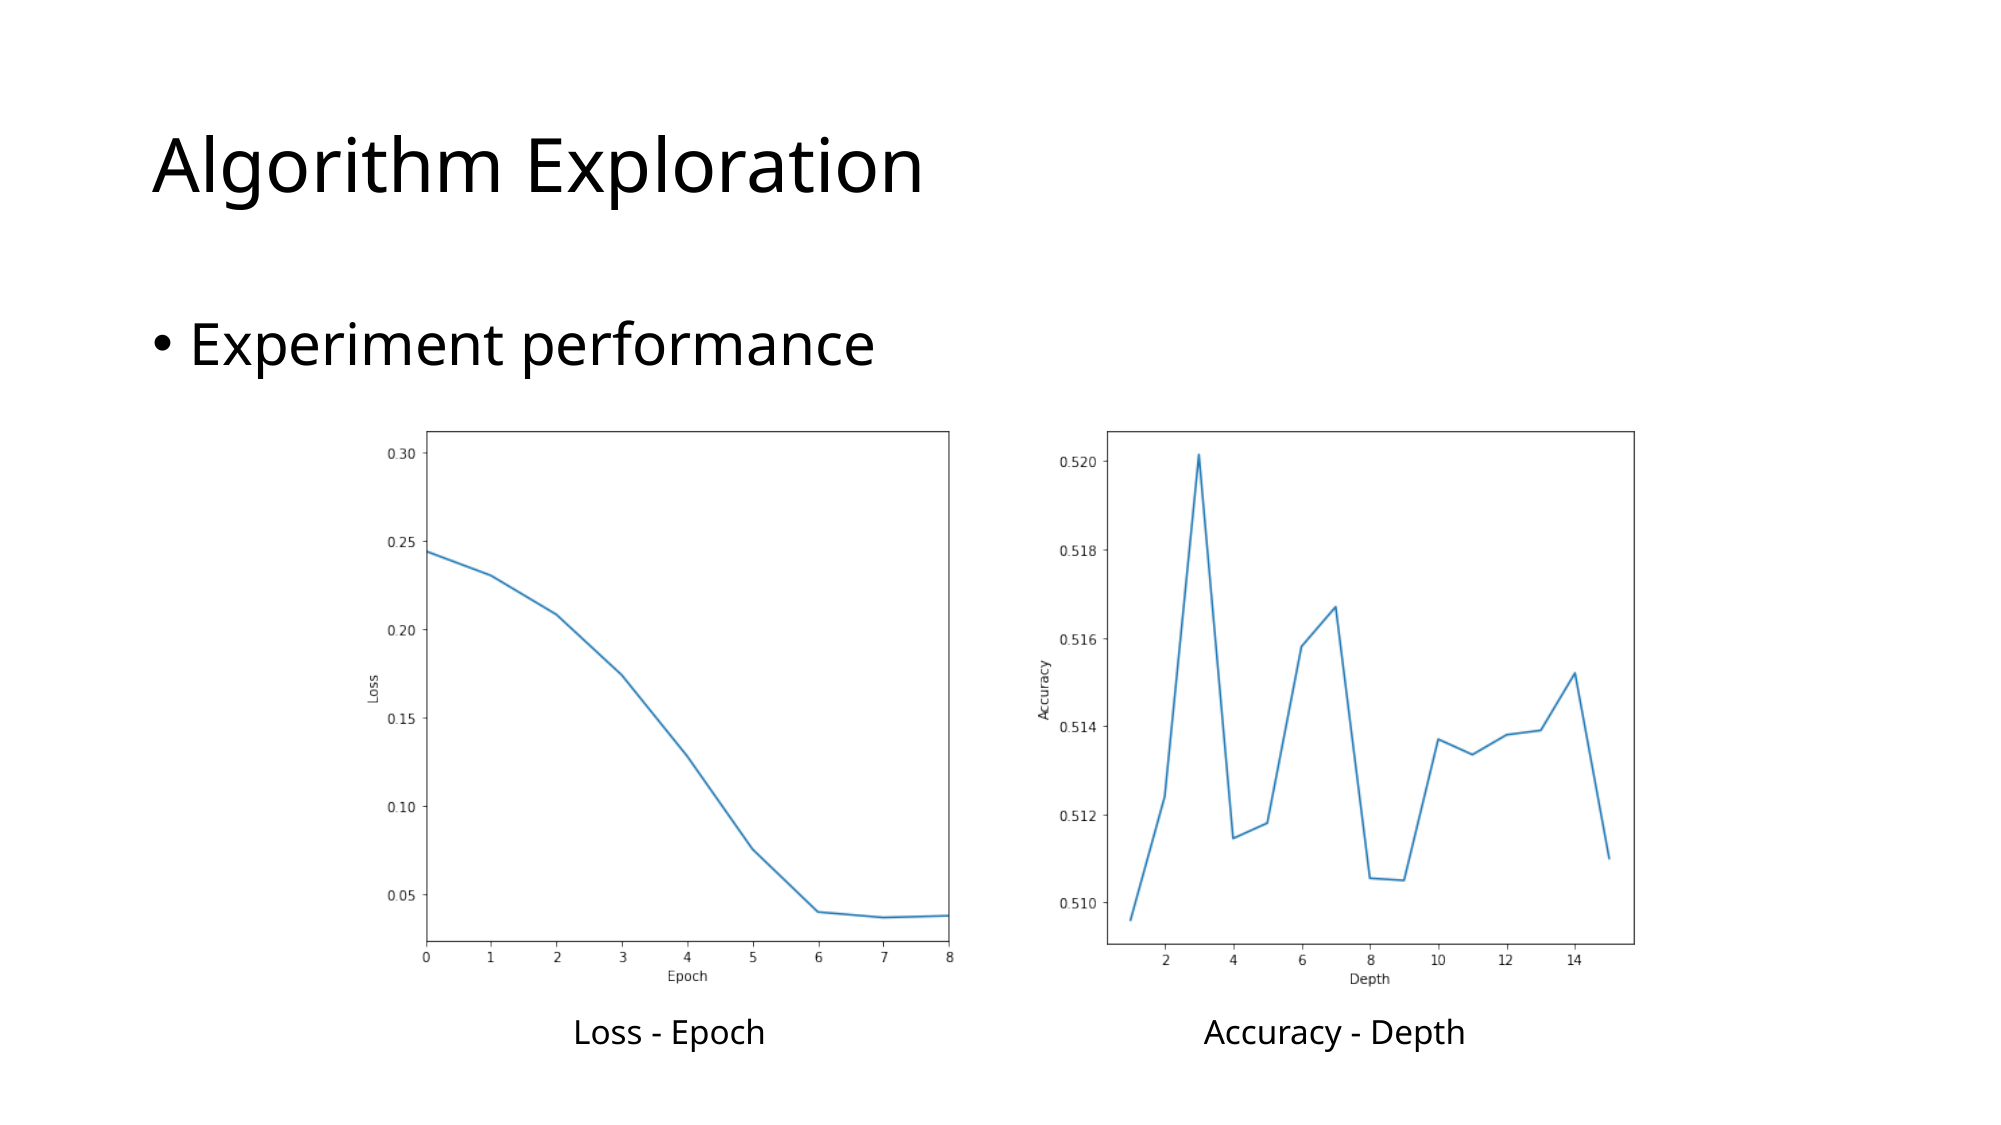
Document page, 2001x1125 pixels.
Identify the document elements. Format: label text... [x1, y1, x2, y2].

picture [1030, 423, 1642, 995]
list Experiment performance [137, 299, 1863, 1014]
text_box Loss - Epoch [483, 992, 841, 1059]
title Algorithm Exploration [137, 59, 1863, 278]
text_box Accuracy - Depth [1113, 995, 1562, 1059]
picture [358, 423, 962, 992]
